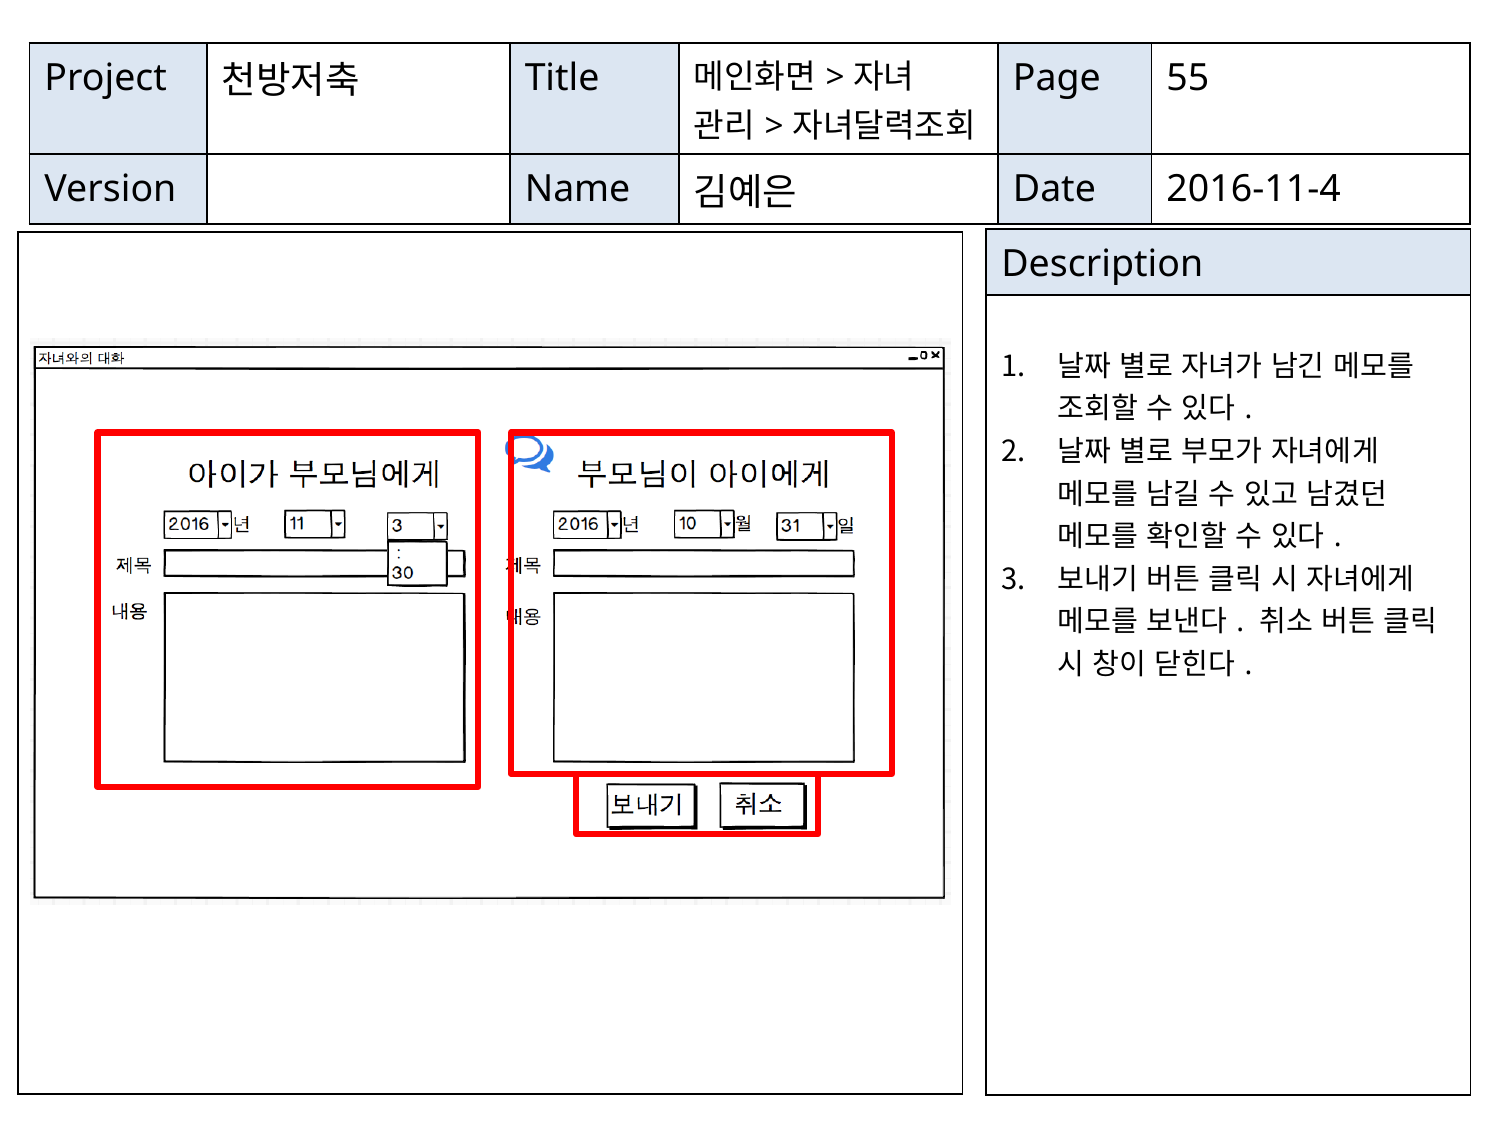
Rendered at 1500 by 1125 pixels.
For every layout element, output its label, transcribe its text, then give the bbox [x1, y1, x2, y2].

table_cell 날짜 별로 자녀가 남긴 메모를 조회할 수 있다. 날짜 별로 부모가 자녀에게 메모를 남길 수 있고 남겼던 메모를 확인할 수 있다. 보내기 버튼 클릭 시 자녀에게 메모를 보낸다. 취소 버튼 클릭 시 창이 닫힌다. [987, 296, 1470, 1094]
table_cell Version [30, 155, 206, 223]
picture [30, 337, 951, 906]
table_cell [208, 155, 509, 223]
table_cell Date [999, 155, 1151, 223]
table_header [19, 233, 962, 1093]
table_header 천방저축 [208, 44, 509, 153]
table_header Title [511, 44, 678, 153]
table_cell 김예은 [680, 155, 997, 223]
table_header Page [999, 44, 1151, 153]
table_header Description [987, 230, 1470, 294]
table_cell 2016-11-4 [1152, 155, 1469, 223]
table_header 메인화면>자녀 관리>자녀달력조회 [680, 44, 997, 153]
table_cell Name [511, 155, 678, 223]
table_header 55 [1152, 44, 1469, 153]
table_header Project [30, 44, 206, 153]
